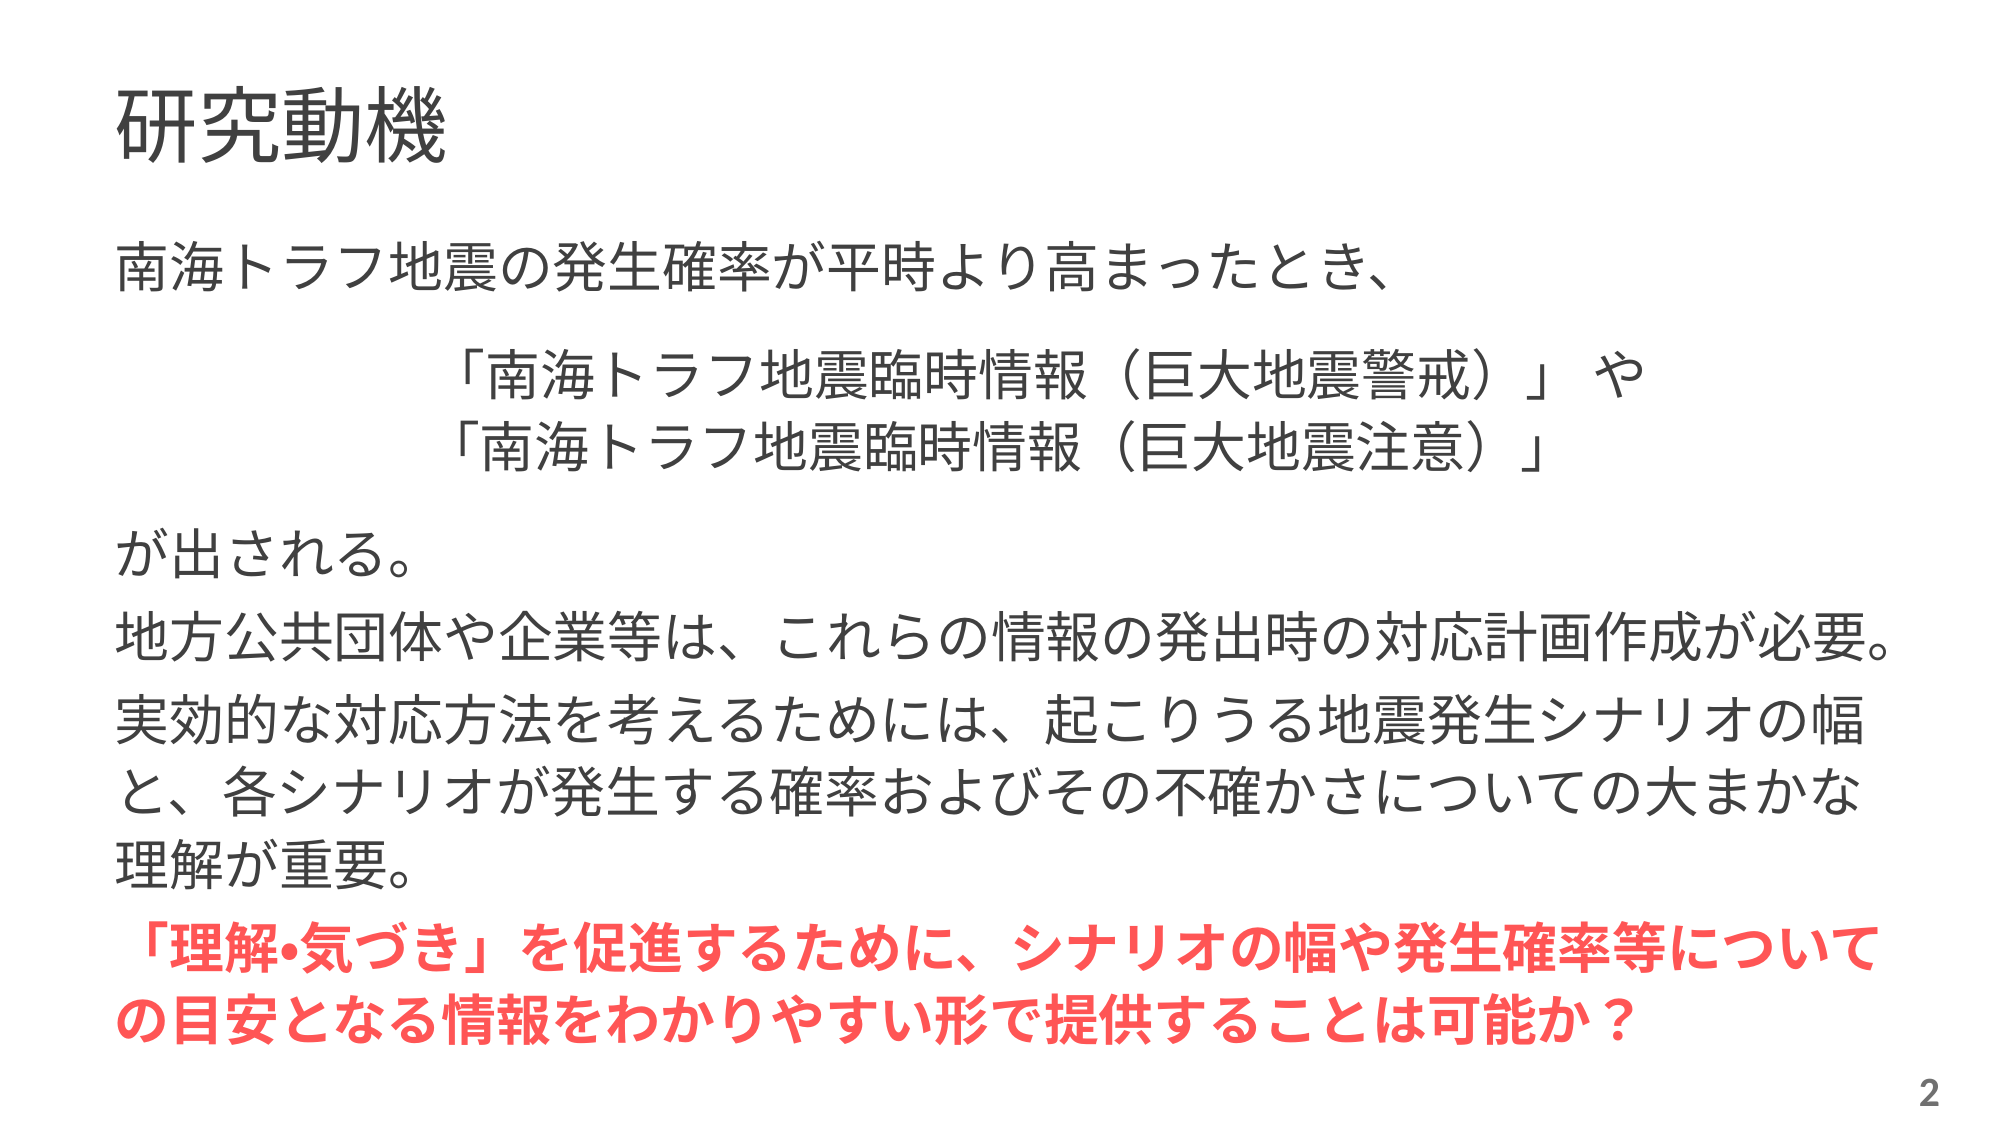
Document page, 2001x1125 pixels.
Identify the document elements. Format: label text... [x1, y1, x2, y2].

title 研究動機 [99, 45, 1900, 201]
list 南海トラフ地震の発生確率が平時より高まったとき、 「南海トラフ地震臨時情報（巨大地震警戒）」 や 「南海トラフ地震臨時情報（巨大地震注意）」 が出される。 地方公共団体や企業等は、これらの情報の発出時の対応計画作成が必要。 実効的な対応方法を考えるためには、起こりうる地震発生シナリオの幅と、各シナリオが発生する確率およびその不確かさについての大まかな理解が重要。 「理解・気づき」を促進するために、シナリオの幅や発生確率等についての目安となる情報をわかりやすい形で提供することは可能か？ [99, 218, 1900, 1068]
slide_number 2 [1855, 1048, 2000, 1125]
